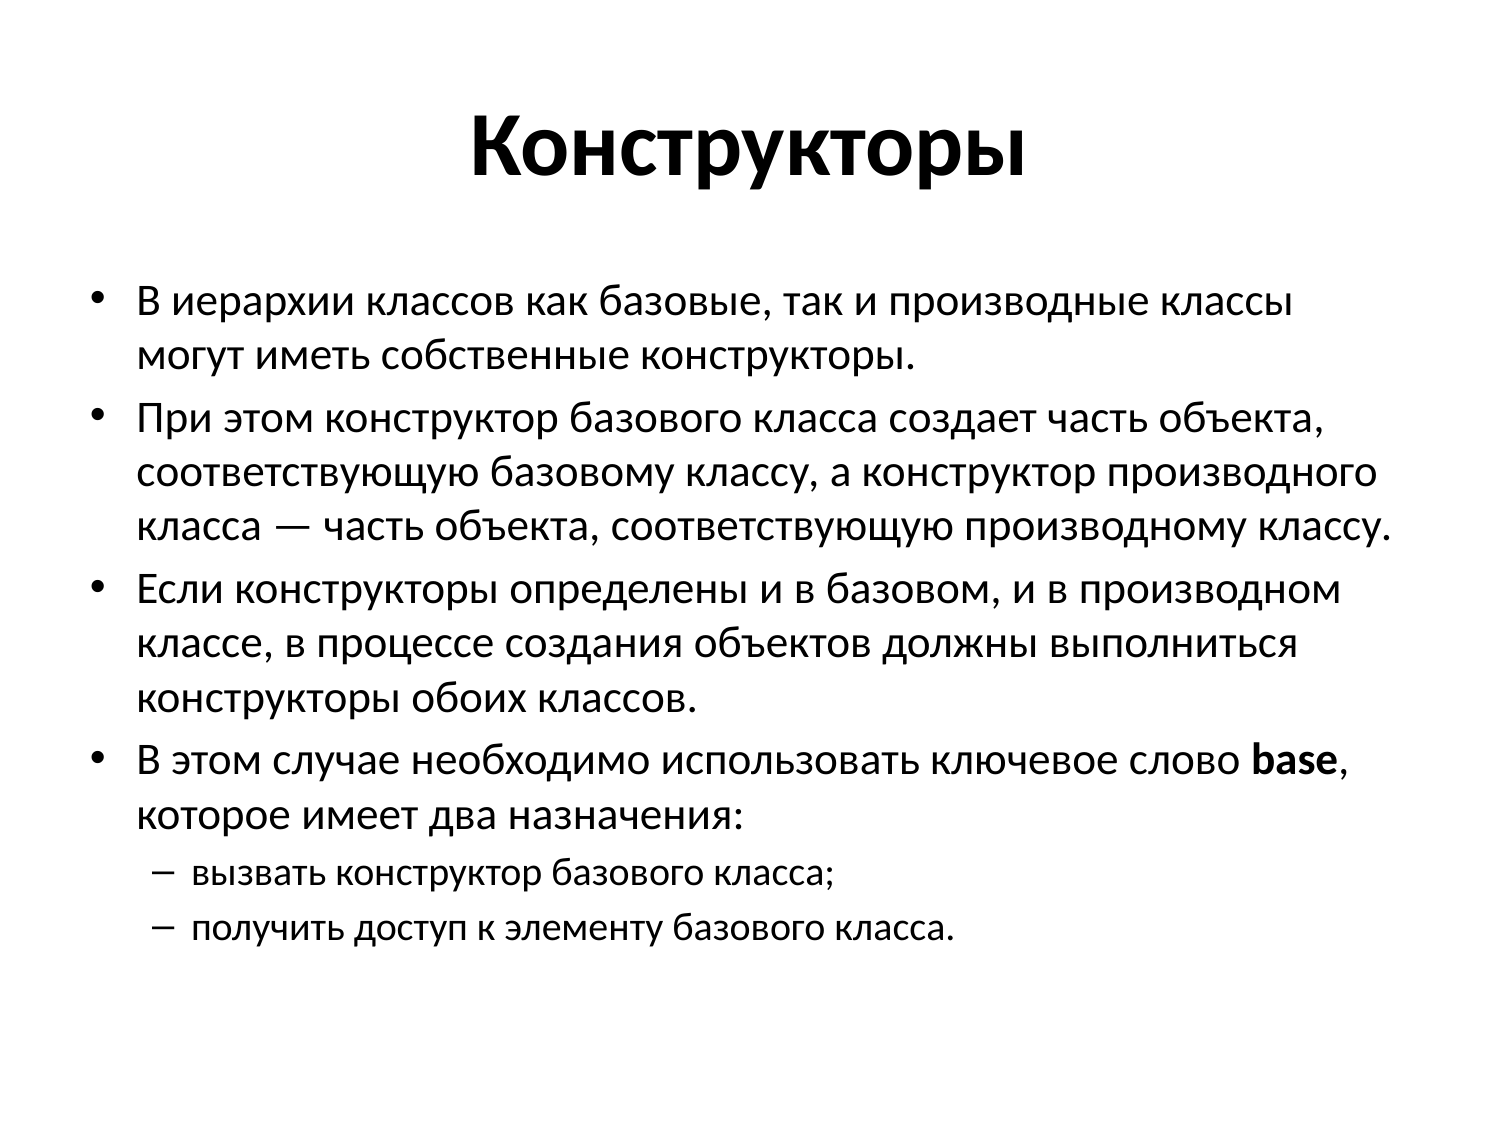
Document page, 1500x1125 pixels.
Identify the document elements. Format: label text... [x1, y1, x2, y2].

text_box Конструкторы [75, 45, 1425, 233]
text_box В иерархии классов как базовые, так и производные классы могут иметь собственные конструкторы. При этом конструктор базового класса создает часть объекта, соответствующую базовому классу, а конструктор производного класса — часть объекта, соответствующую производному классу. Если конструкторы определены и в базовом, и в производном классе, в процессе создания объектов должны выполниться конструкторы обоих классов. В этом случае необходимо использовать ключевое слово base, которое имеет два назначения: вызвать конструктор базового класса; получить доступ к элементу базового класса. [75, 262, 1425, 1005]
